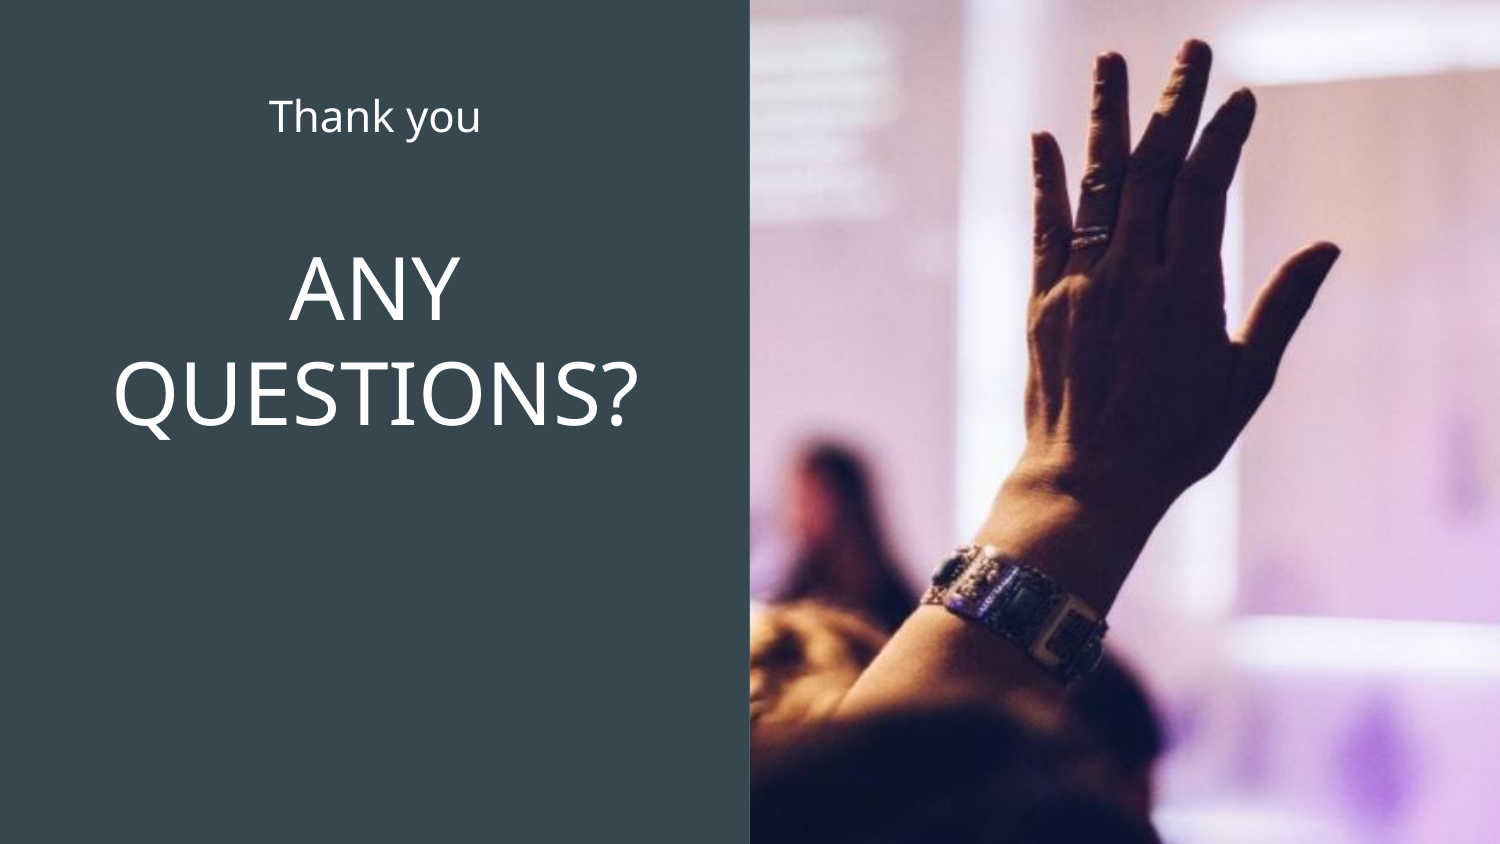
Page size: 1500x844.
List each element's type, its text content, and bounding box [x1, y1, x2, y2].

title ANY QUESTIONS? [43, 295, 708, 458]
subtitle Thank you [43, 73, 708, 295]
picture [749, 0, 1500, 844]
